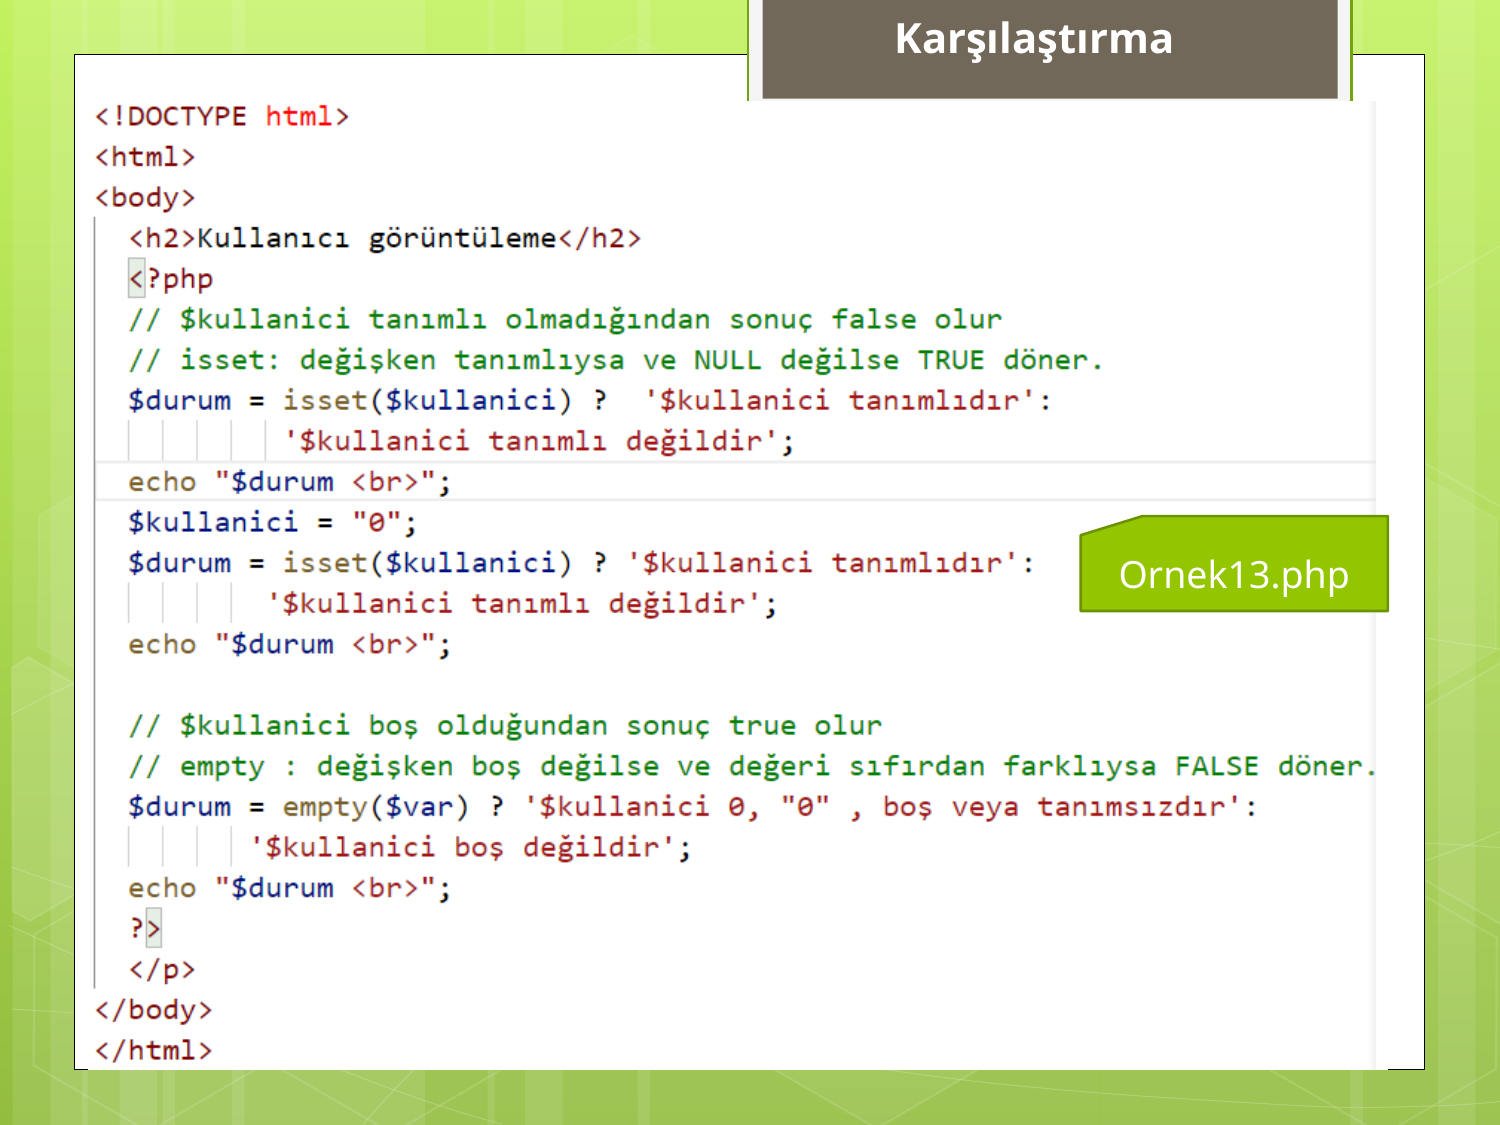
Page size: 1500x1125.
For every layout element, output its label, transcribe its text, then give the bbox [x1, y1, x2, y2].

picture [88, 101, 1389, 1070]
text_box Karşılaştırma [879, 4, 1190, 70]
